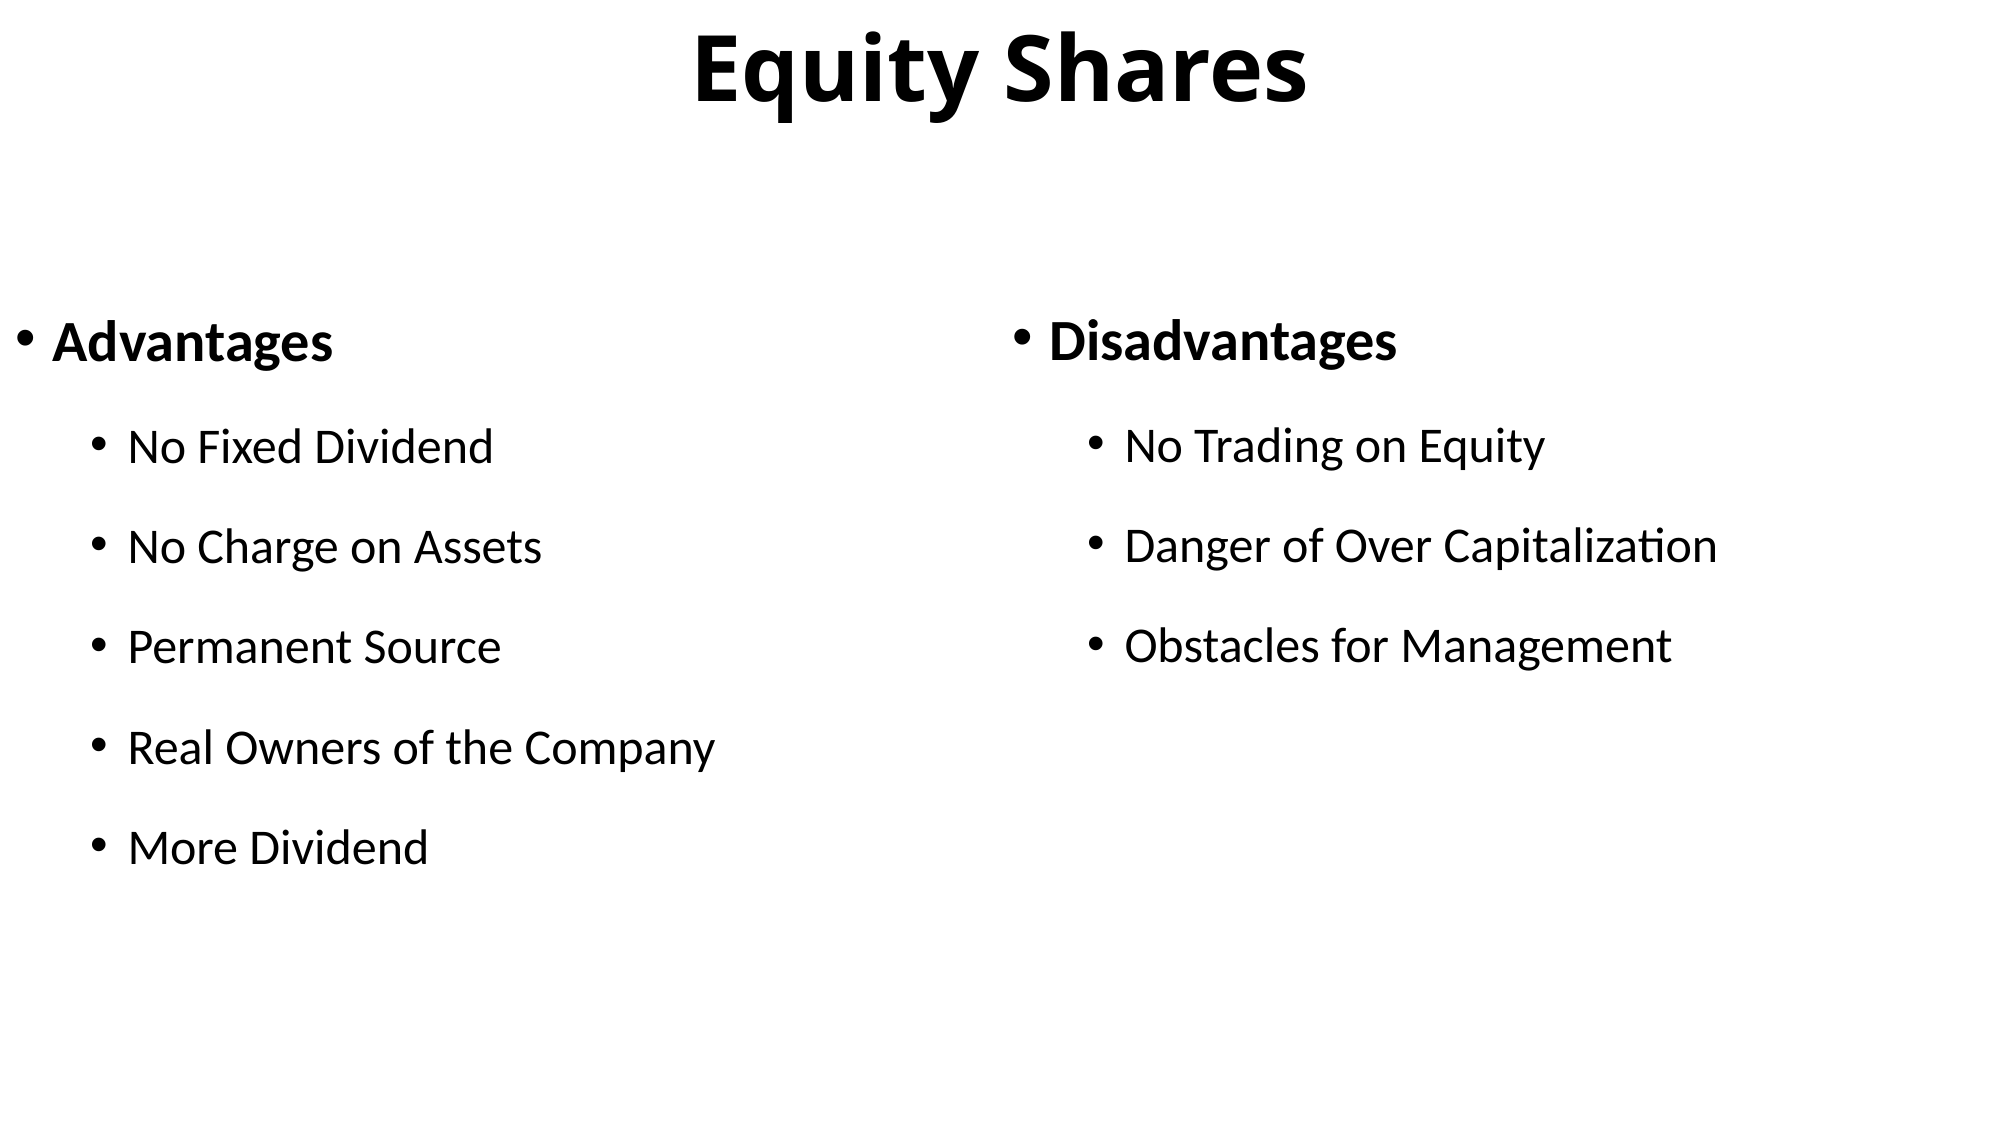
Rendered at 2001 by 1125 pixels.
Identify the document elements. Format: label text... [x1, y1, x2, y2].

text_box Disadvantages No Trading on Equity Danger of Over Capitalization Obstacles for Management [997, 259, 1951, 1124]
title Equity Shares [0, 0, 2000, 145]
list Advantages No Fixed Dividend No Charge on Assets Permanent Source Real Owners of the Company More Dividend [0, 260, 999, 1125]
